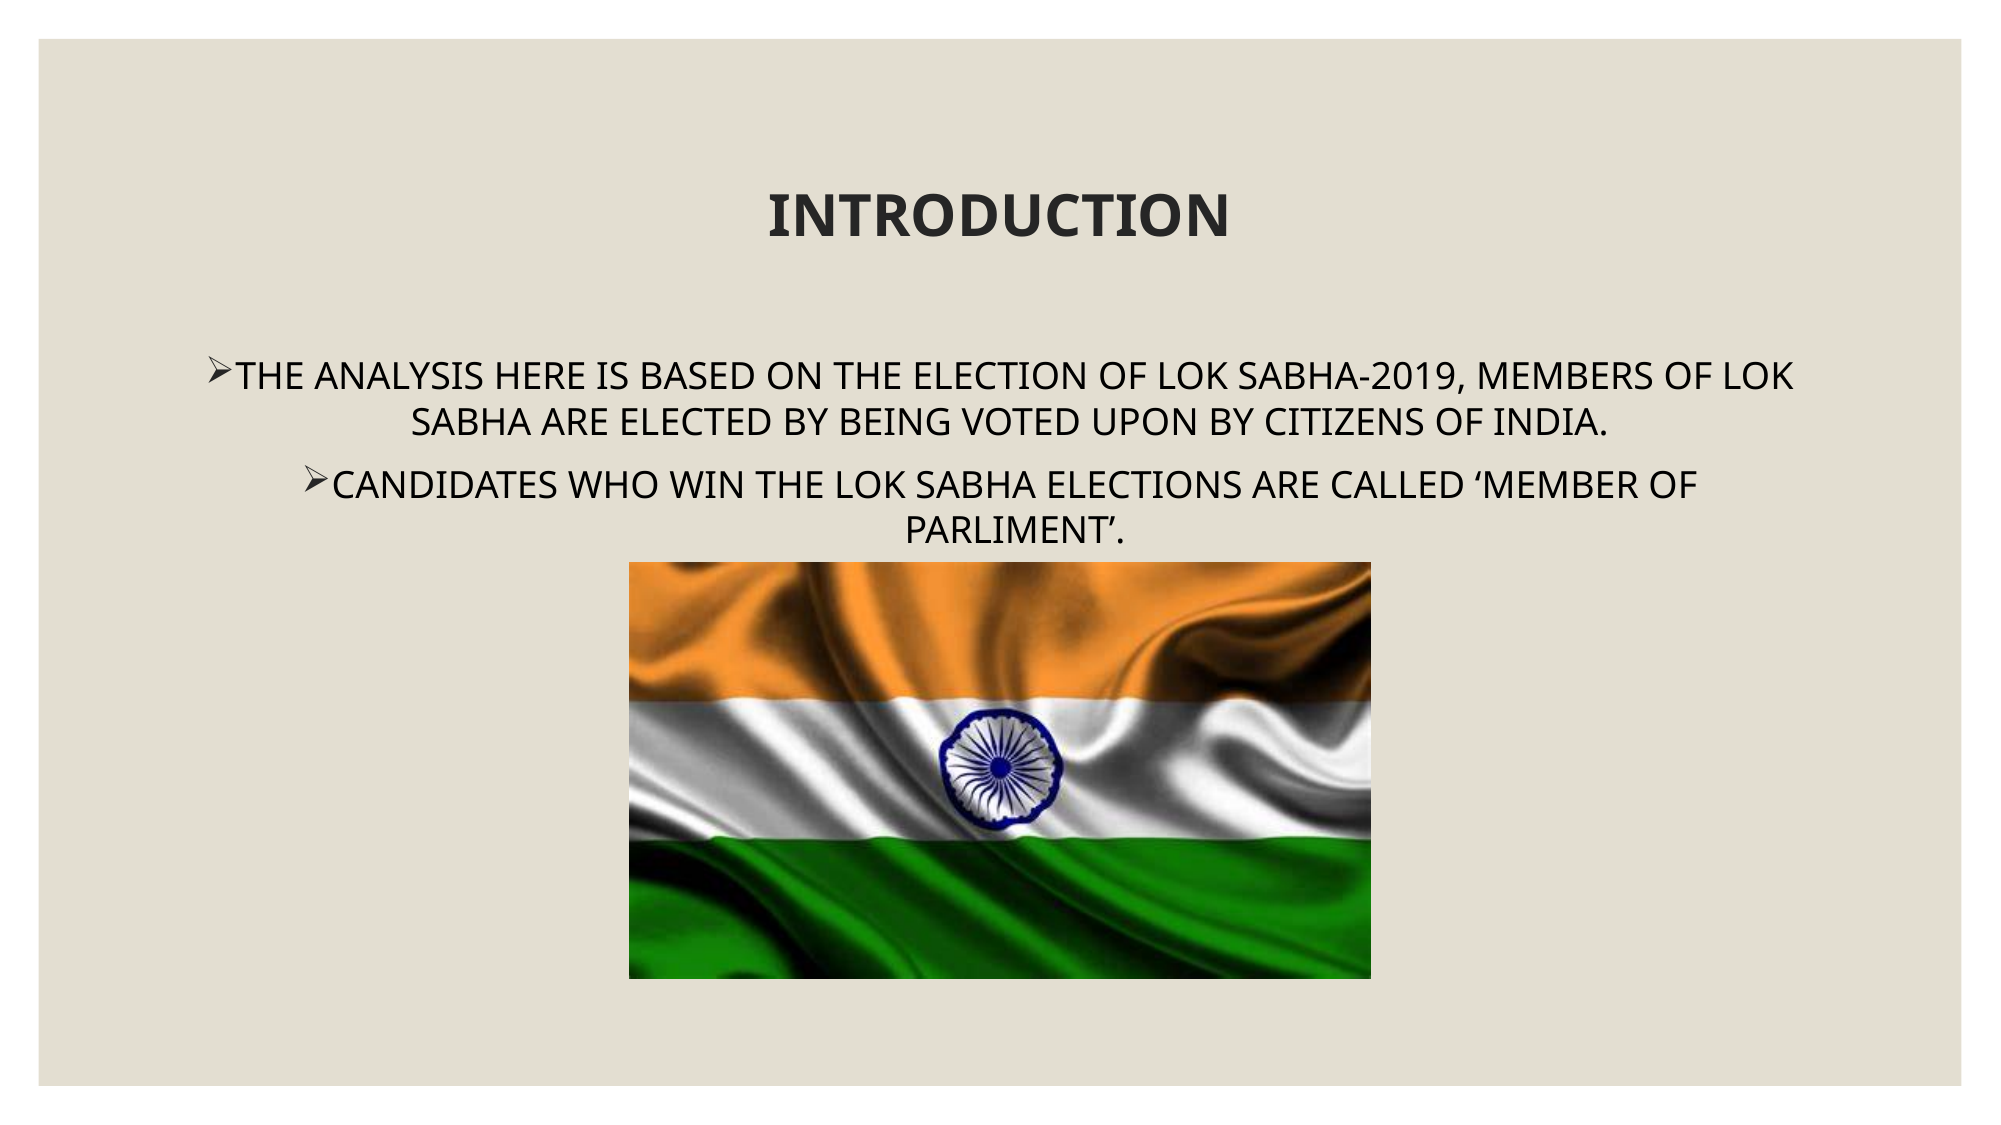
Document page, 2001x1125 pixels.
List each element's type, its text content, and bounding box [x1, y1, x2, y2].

picture [629, 562, 1371, 979]
list THE ANALYSIS HERE IS BASED ON THE ELECTION OF LOK SABHA-2019, MEMBERS OF LOK SABHA ARE ELECTED BY BEING VOTED UPON BY CITIZENS OF INDIA. CANDIDATES WHO WIN THE LOK SABHA ELECTIONS ARE CALLED ‘MEMBER OF PARLIMENT’. [174, 345, 1825, 990]
title INTRODUCTION [174, 105, 1825, 331]
